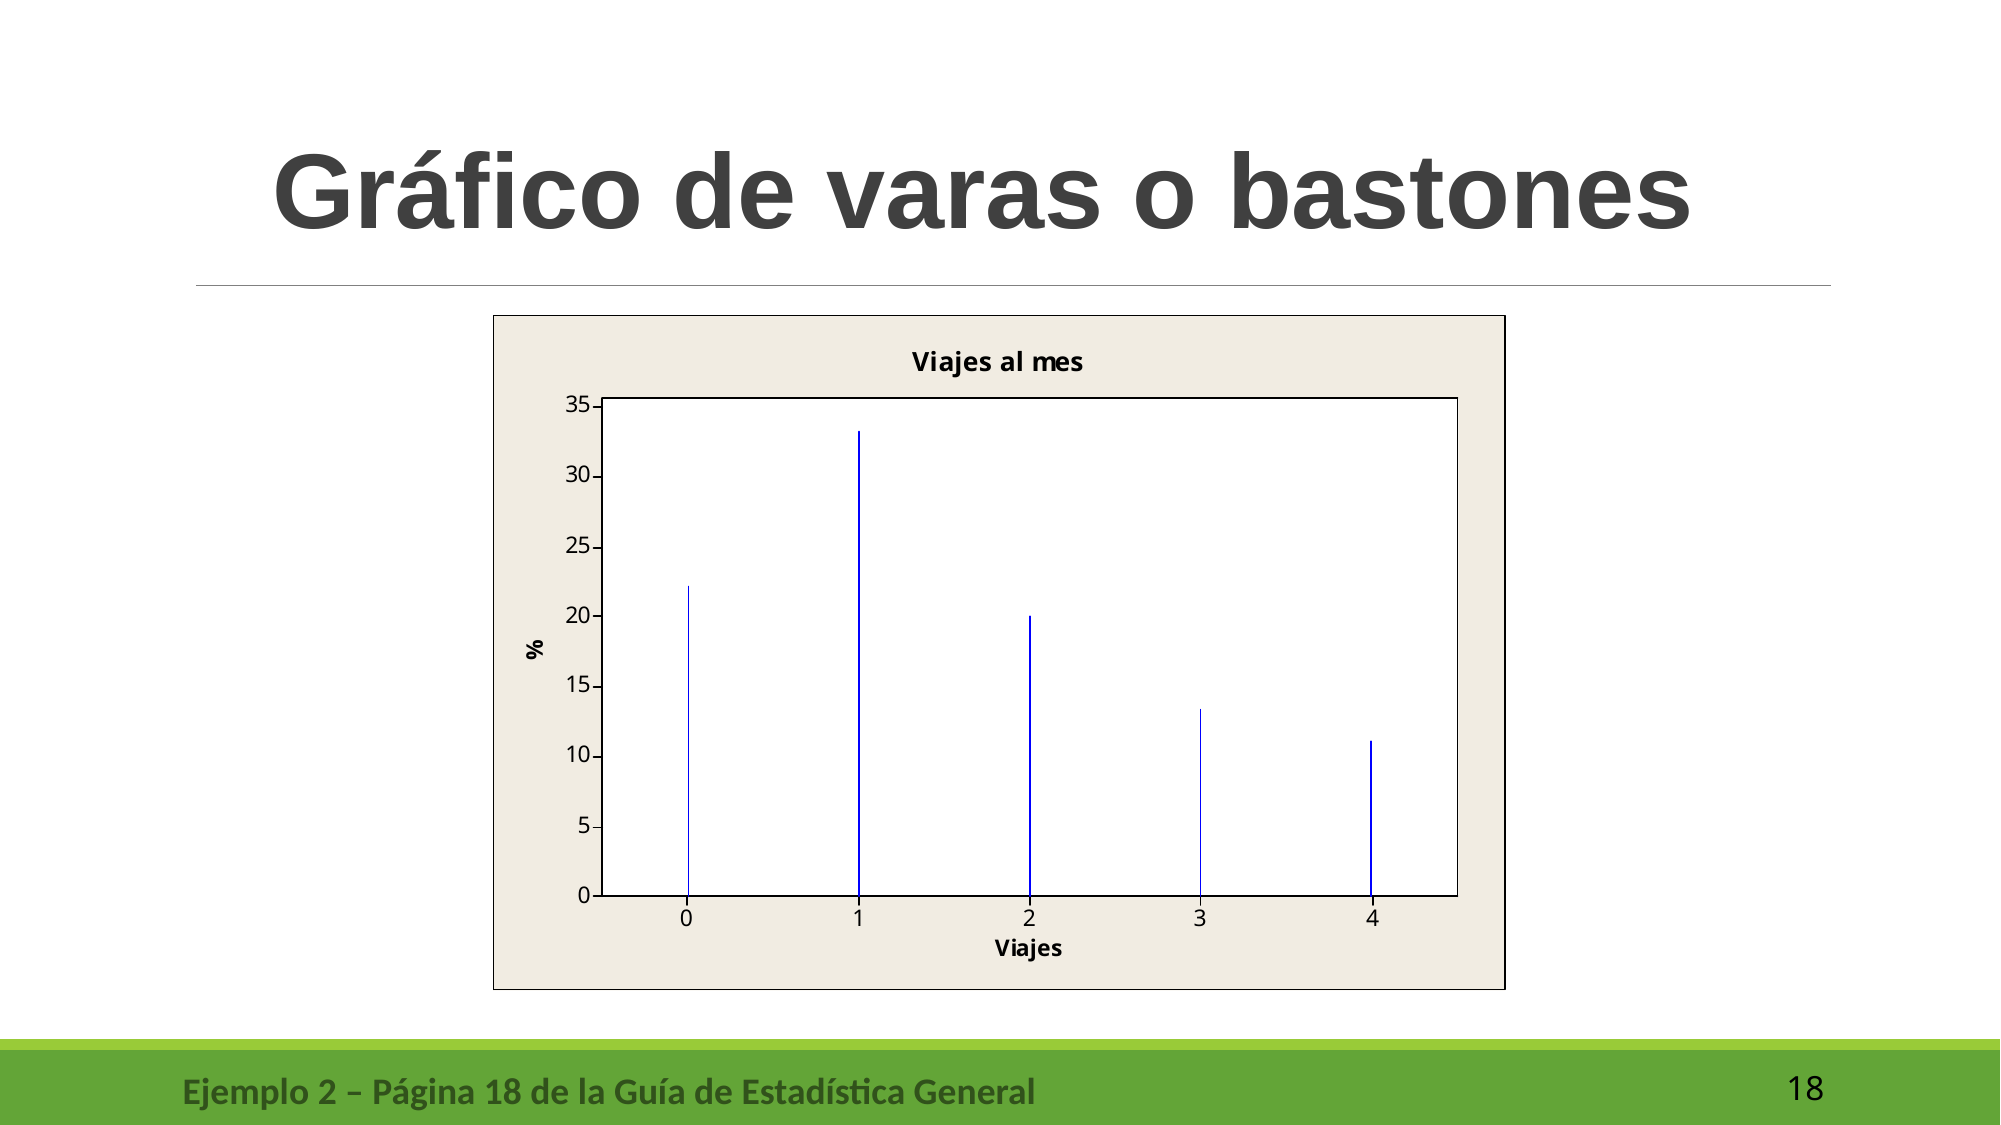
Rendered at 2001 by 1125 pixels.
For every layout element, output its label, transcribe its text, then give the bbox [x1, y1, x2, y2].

slide_number 18 [1624, 1059, 1840, 1120]
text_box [492, 314, 1508, 992]
text_box Gráfico de varas o bastones [211, 129, 1732, 263]
text_box Ejemplo 2 – Página 18 de la Guía de Estadística General [159, 1058, 1060, 1121]
